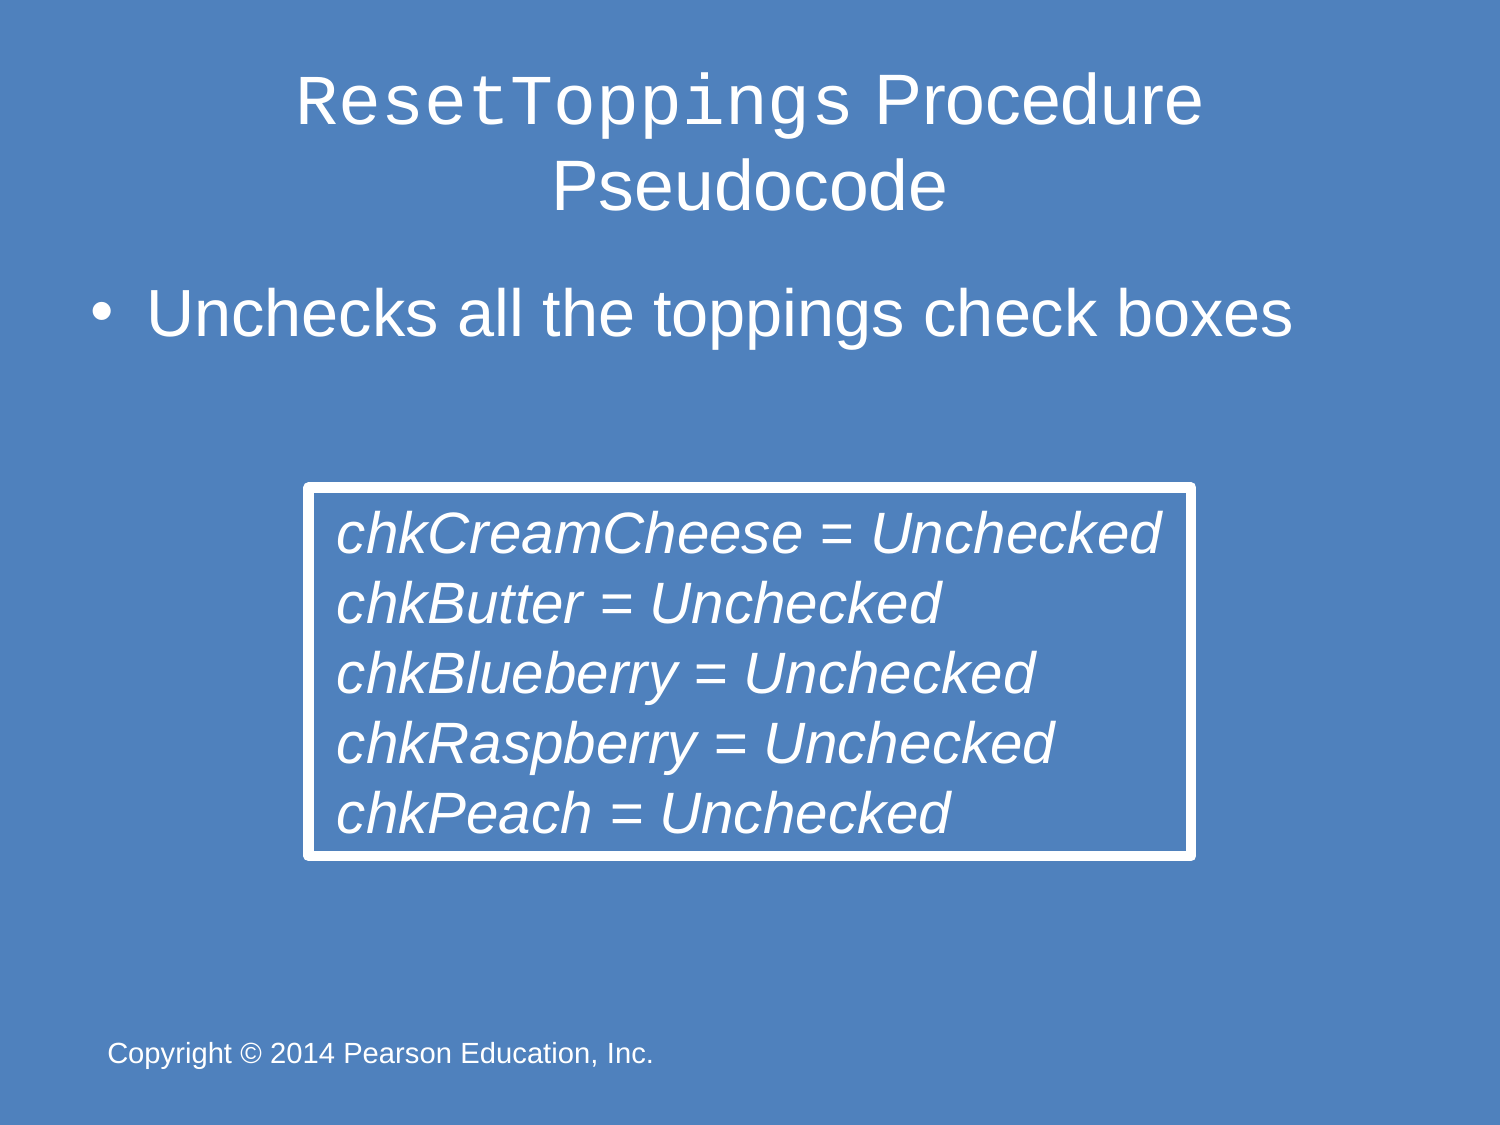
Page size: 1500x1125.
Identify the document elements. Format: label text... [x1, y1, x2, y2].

text_box [307, 485, 1193, 858]
list Unchecks all the toppings check boxes [75, 262, 1425, 1005]
title ResetToppings Procedure Pseudocode [75, 45, 1425, 233]
